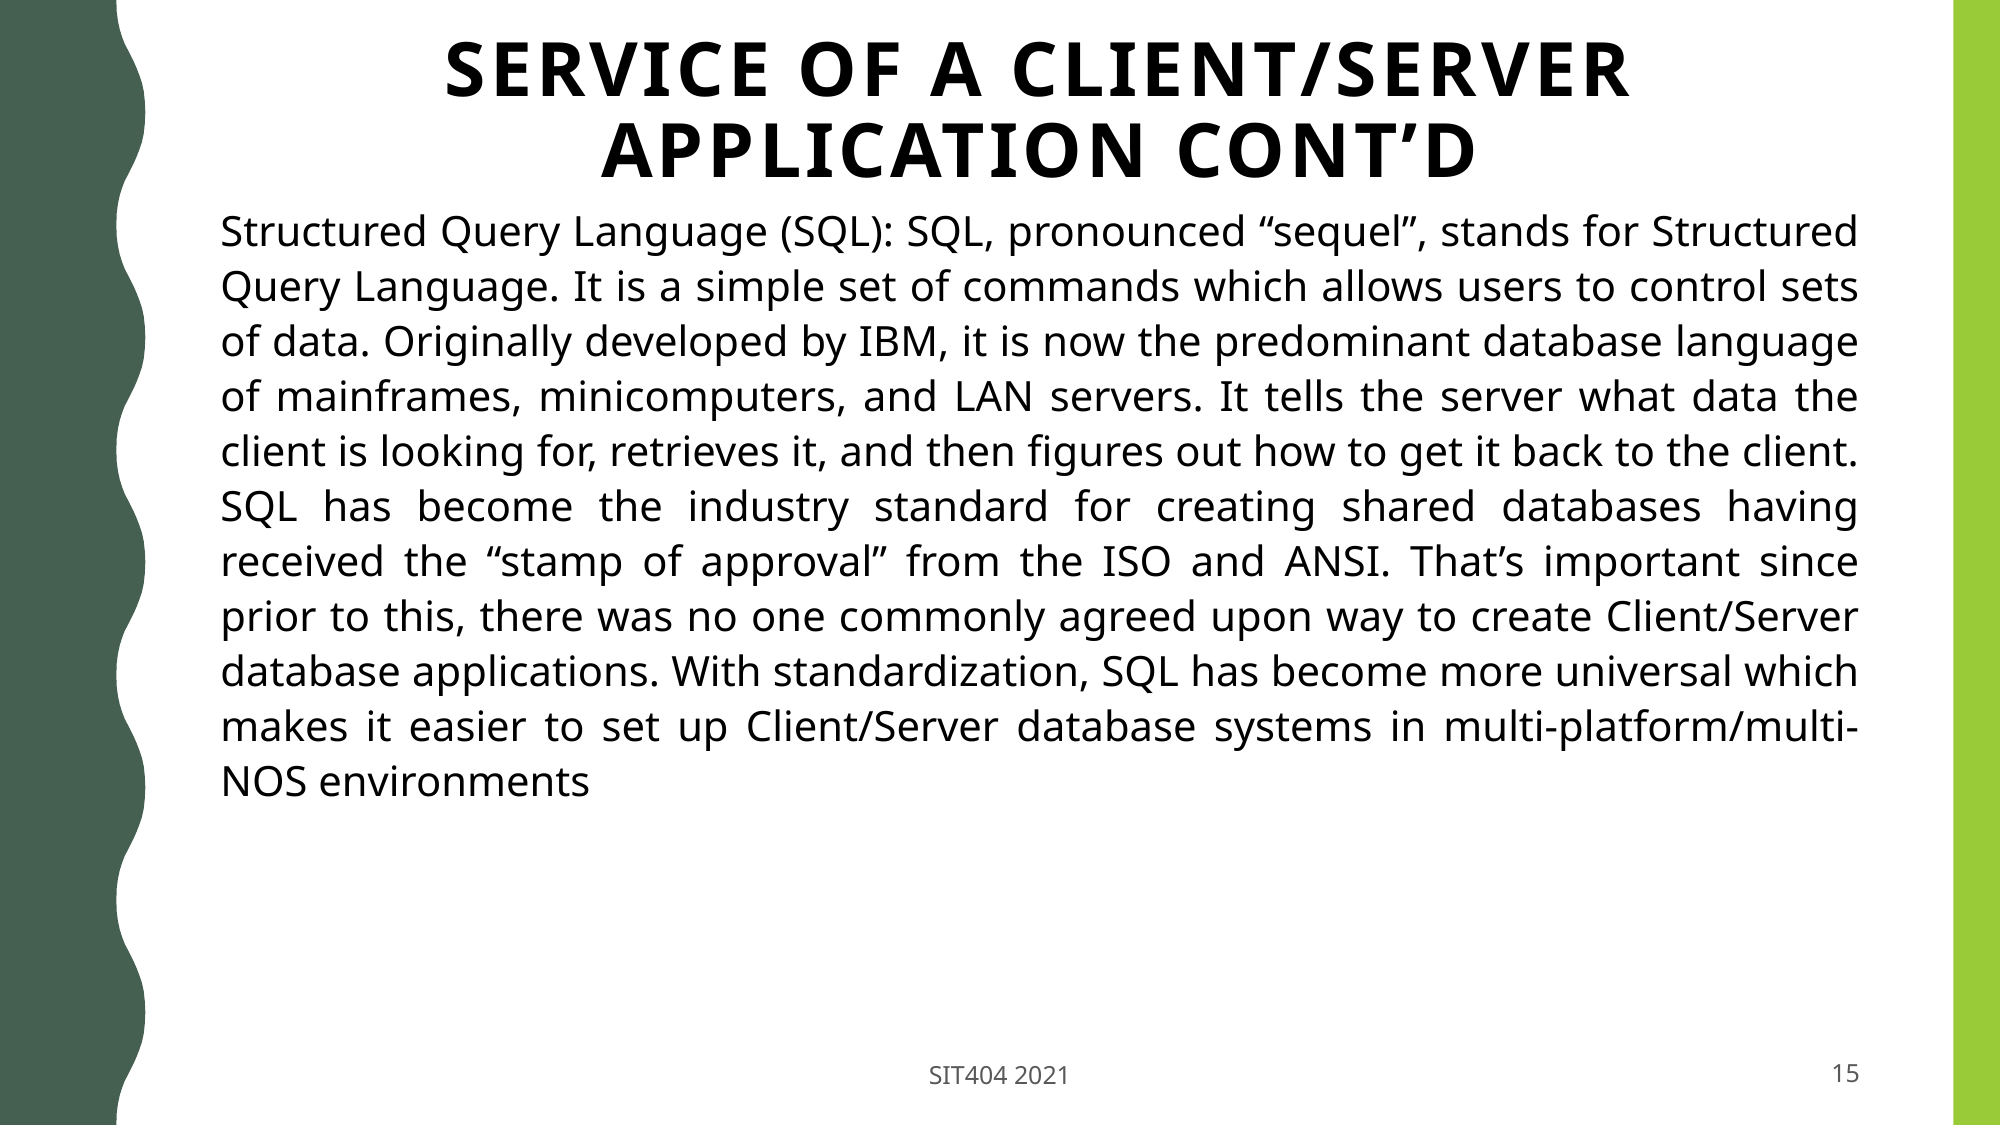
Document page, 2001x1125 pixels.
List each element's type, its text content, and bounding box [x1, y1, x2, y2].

footer SIT404 2021 [662, 1045, 1338, 1103]
slide_number 15 [1412, 1045, 1875, 1103]
list Structured Query Language (SQL): SQL, pronounced “sequel”, stands for Structured Query Language. It is a simple set of commands which allows users to control sets of data. Originally developed by IBM, it is now the predominant database language of mainframes, minicomputers, and LAN servers. It tells the server what data the client is looking for, retrieves it, and then figures out how to get it back to the client. SQL has become the industry standard for creating shared databases having received the “stamp of approval” from the ISO and ANSI. That’s important since prior to this, there was no one commonly agreed upon way to create Client/Server database applications. With standardization, SQL has become more universal which makes it easier to set up Client/Server database systems in multi-platform/multi-NOS environments [205, 191, 1875, 965]
title SERVICE OF A CLIENT/SERVER APPLICATION cont’d [205, 24, 1875, 191]
